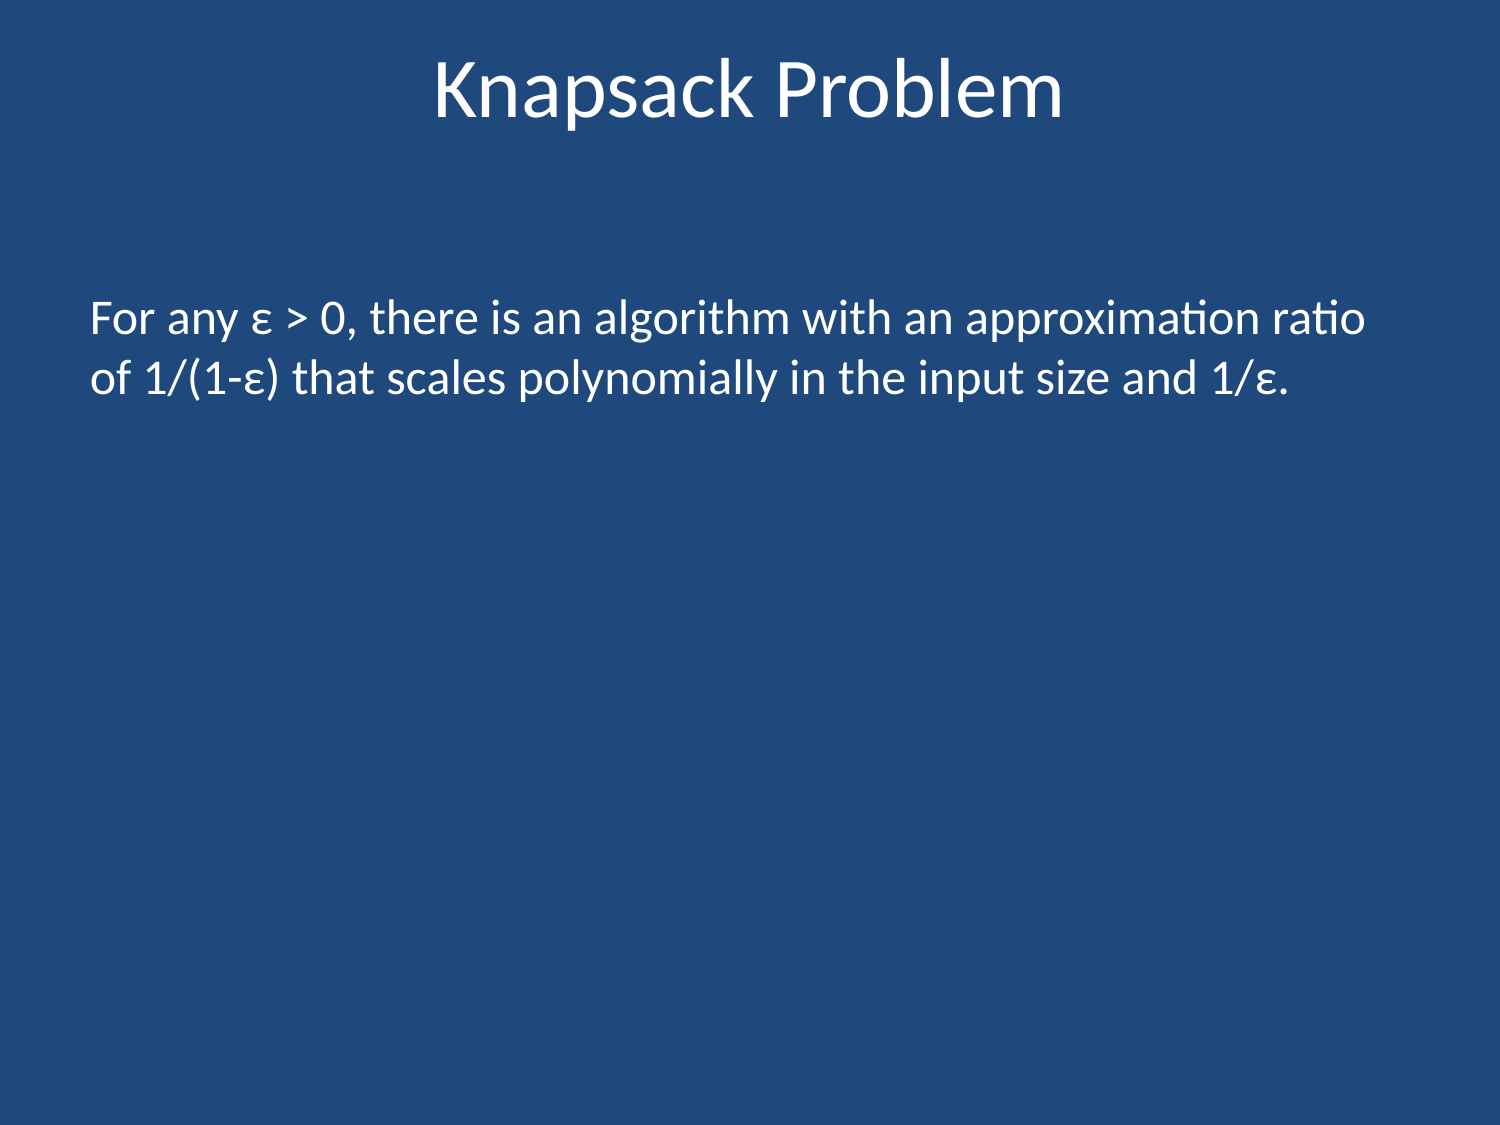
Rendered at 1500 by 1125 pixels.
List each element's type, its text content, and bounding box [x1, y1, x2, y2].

title Knapsack Problem [75, 24, 1425, 143]
text_box For any ε > 0, there is an algorithm with an approximation ratio of 1/(1-ε) that scales polynomially in the input size and 1/ε. [75, 277, 1400, 548]
